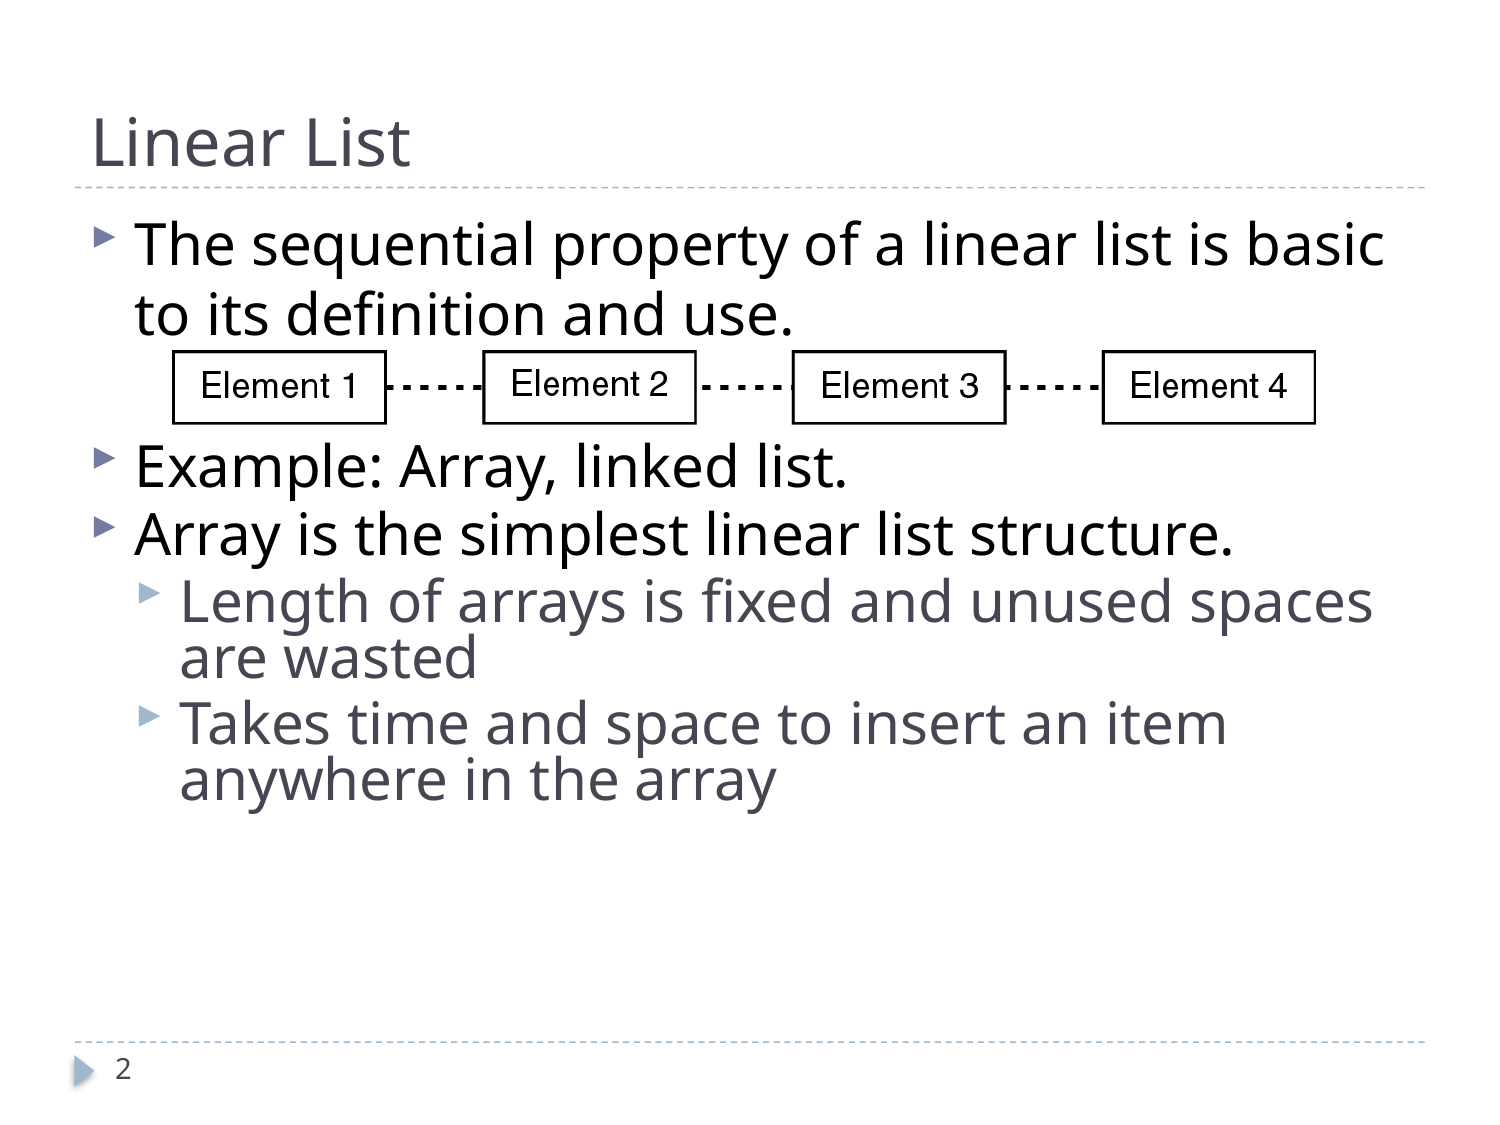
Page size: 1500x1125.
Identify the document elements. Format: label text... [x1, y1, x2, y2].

picture [172, 349, 1317, 425]
list The sequential property of a linear list is basic to its definition and use. Example: Array, linked list. Array is the simplest linear list structure. Length of arrays is fixed and unused spaces are wasted Takes time and space to insert an item anywhere in the array [75, 200, 1425, 1010]
title Linear List [75, 24, 1425, 188]
text_box 2 [100, 1042, 426, 1103]
